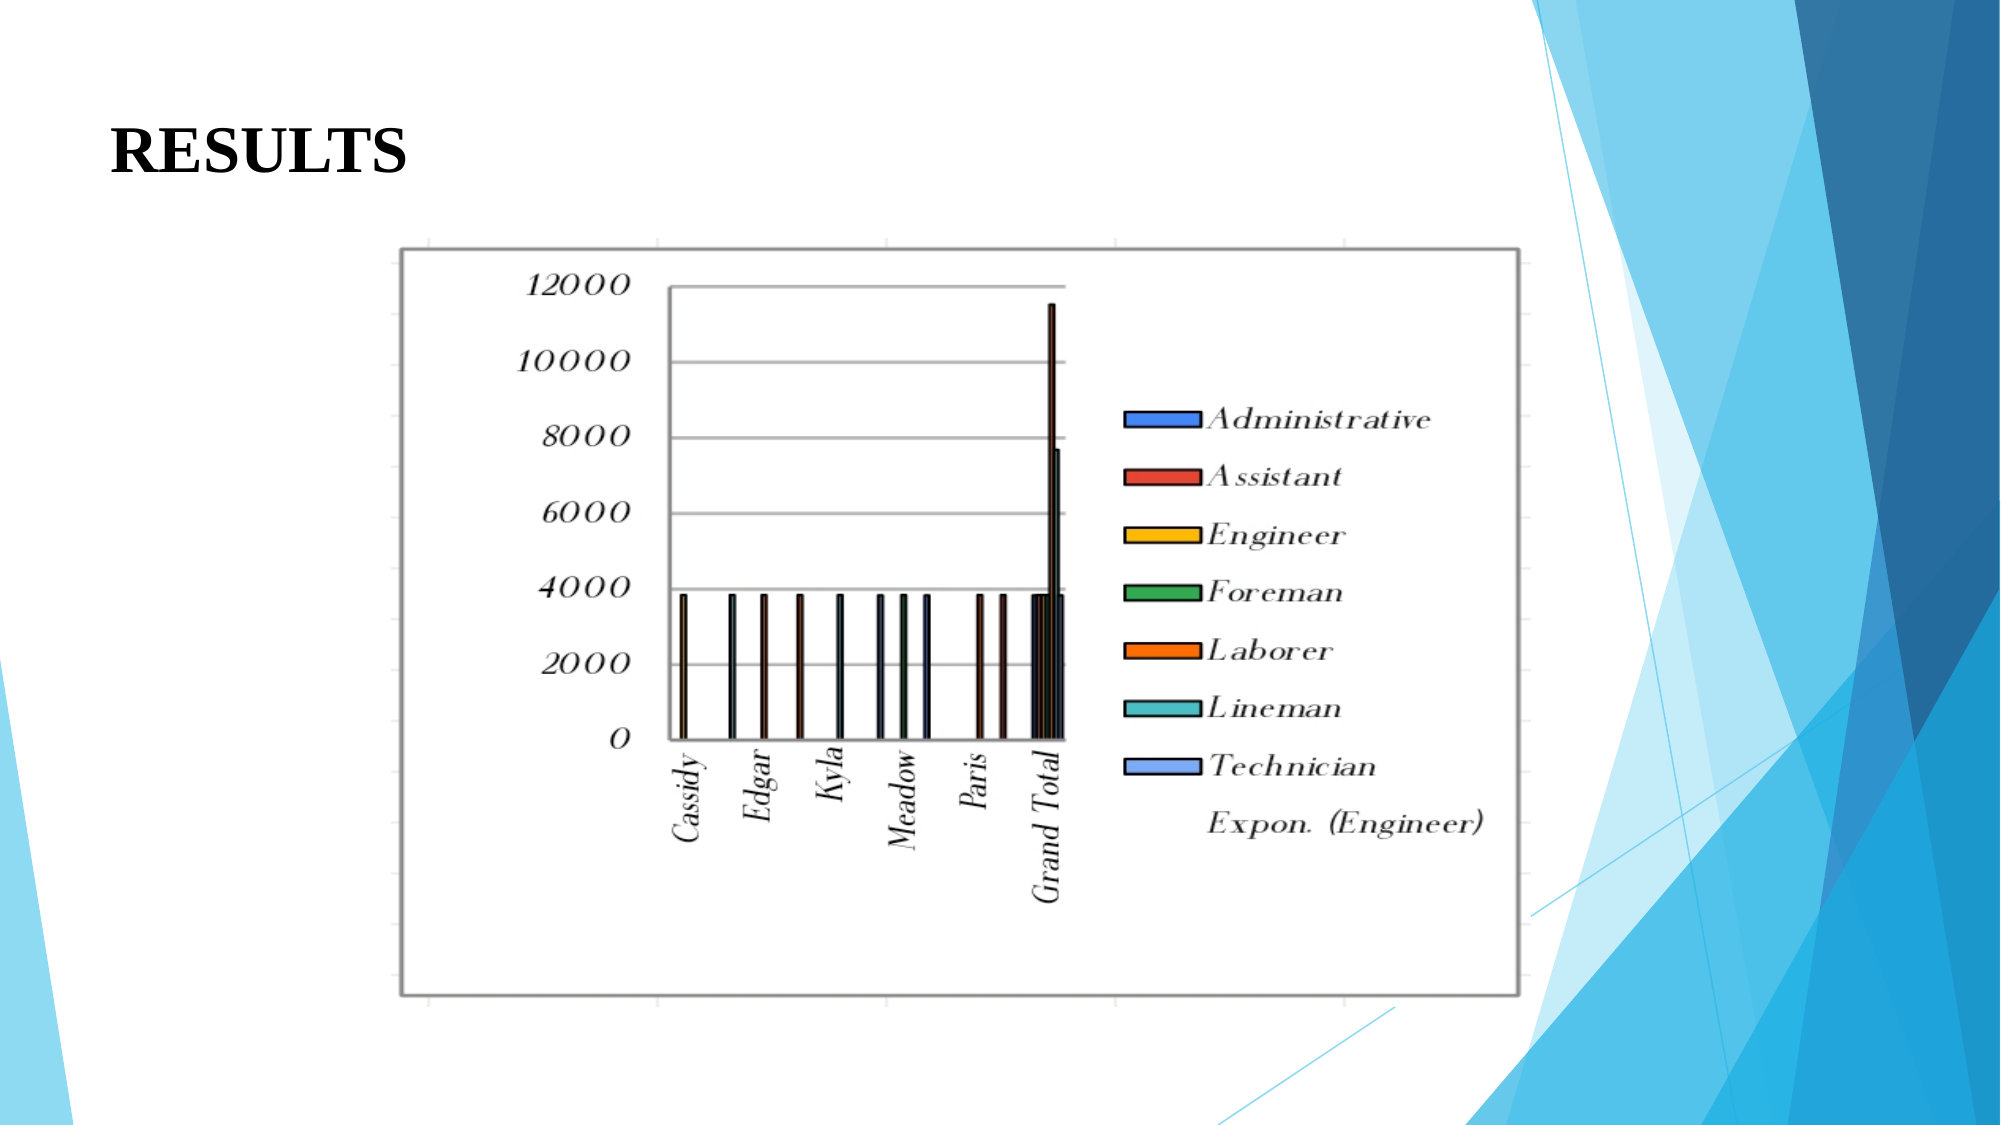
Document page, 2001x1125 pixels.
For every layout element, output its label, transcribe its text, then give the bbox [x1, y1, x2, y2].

picture [391, 238, 1531, 1007]
text_box RESULTS [95, 98, 1235, 194]
